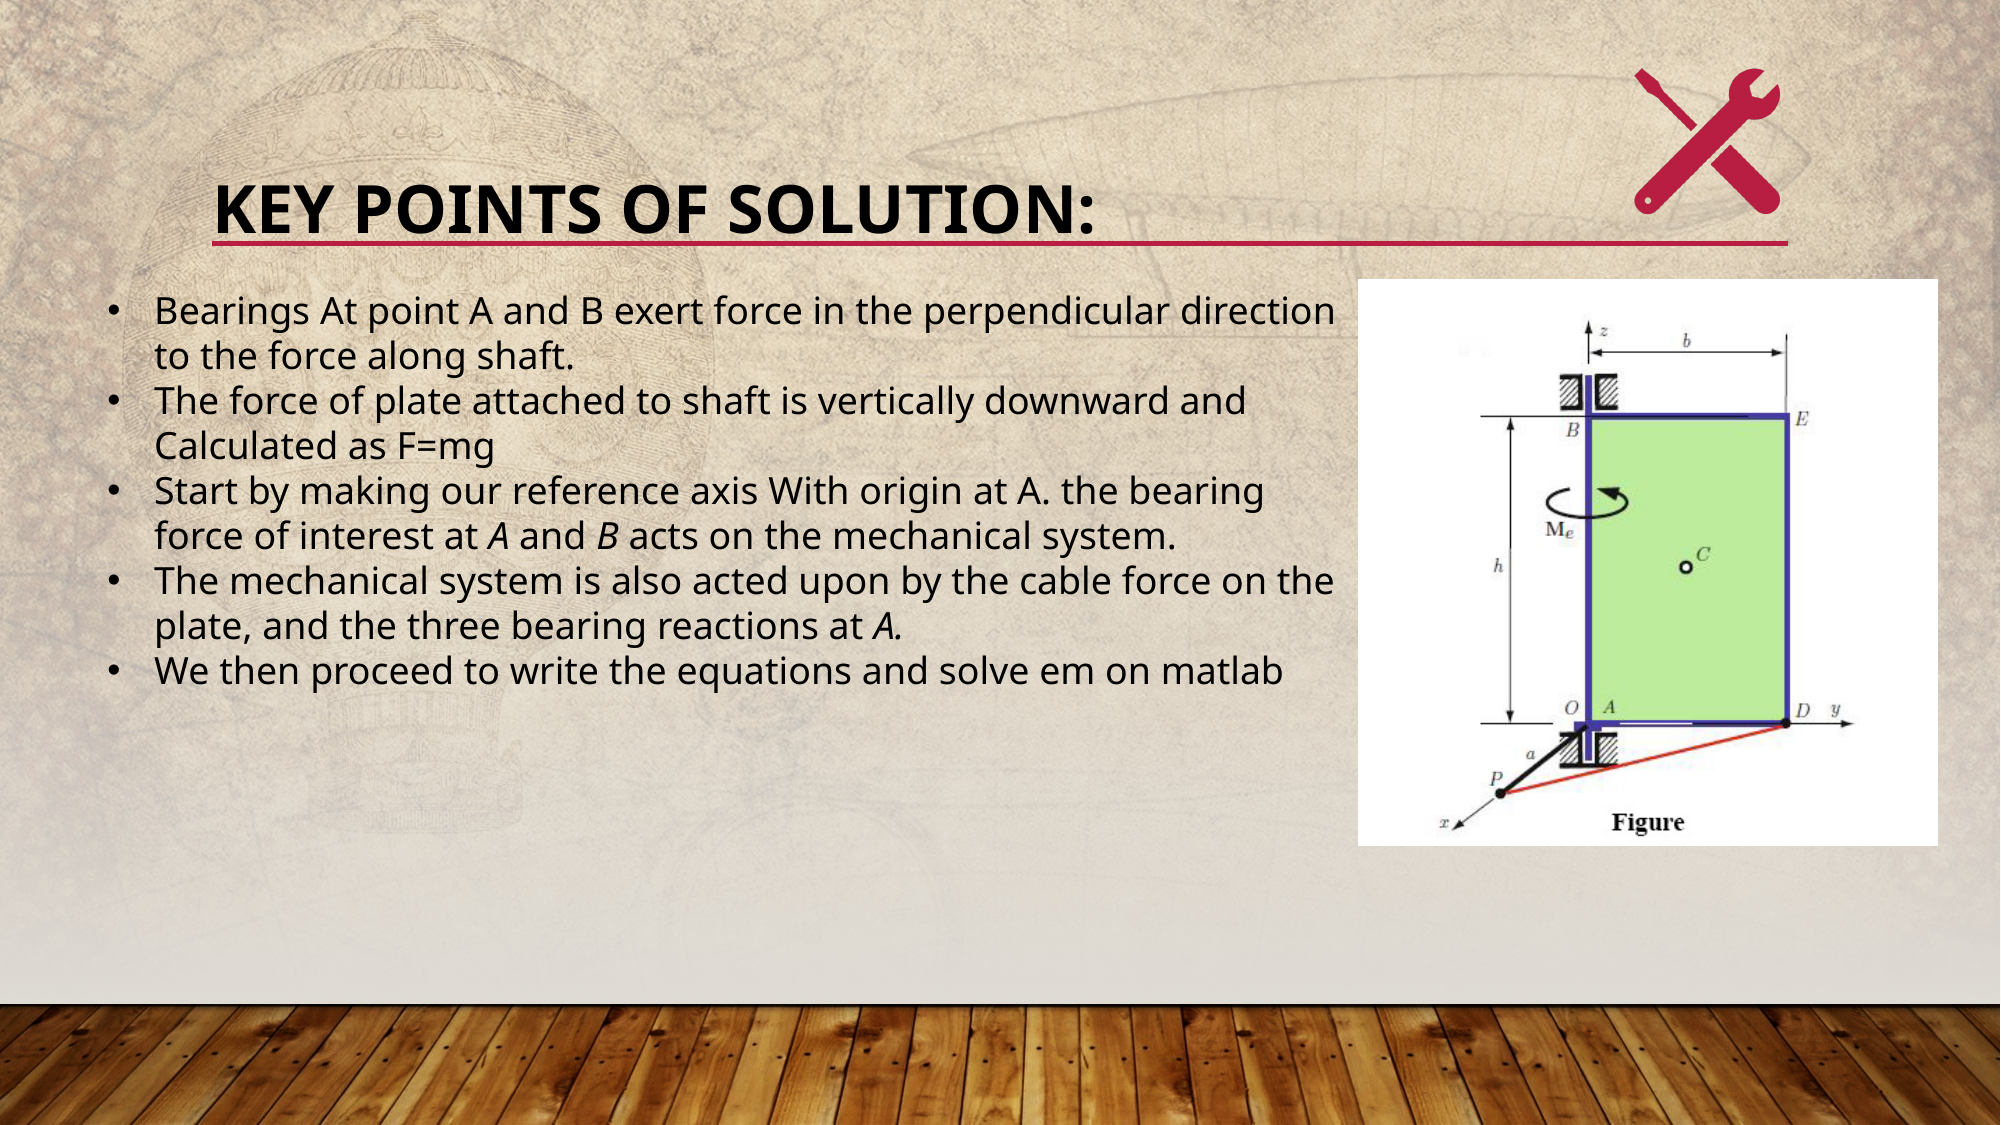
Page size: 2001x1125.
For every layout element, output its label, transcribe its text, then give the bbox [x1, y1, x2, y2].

text_box Bearings At point A and B exert force in the perpendicular direction to the force along shaft. The force of plate attached to shaft is vertically downward and Calculated as F=mg Start by making our reference axis With origin at A. the bearing force of interest at A and B acts on the mechanical system. The mechanical system is also acted upon by the cable force on the plate, and the three bearing reactions at A. We then proceed to write the equations and solve em on matlab [17, 279, 1357, 730]
title Key points of solution: [197, 168, 1773, 279]
picture [0, 1004, 2000, 1125]
picture [1621, 55, 1793, 228]
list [1357, 279, 1939, 846]
